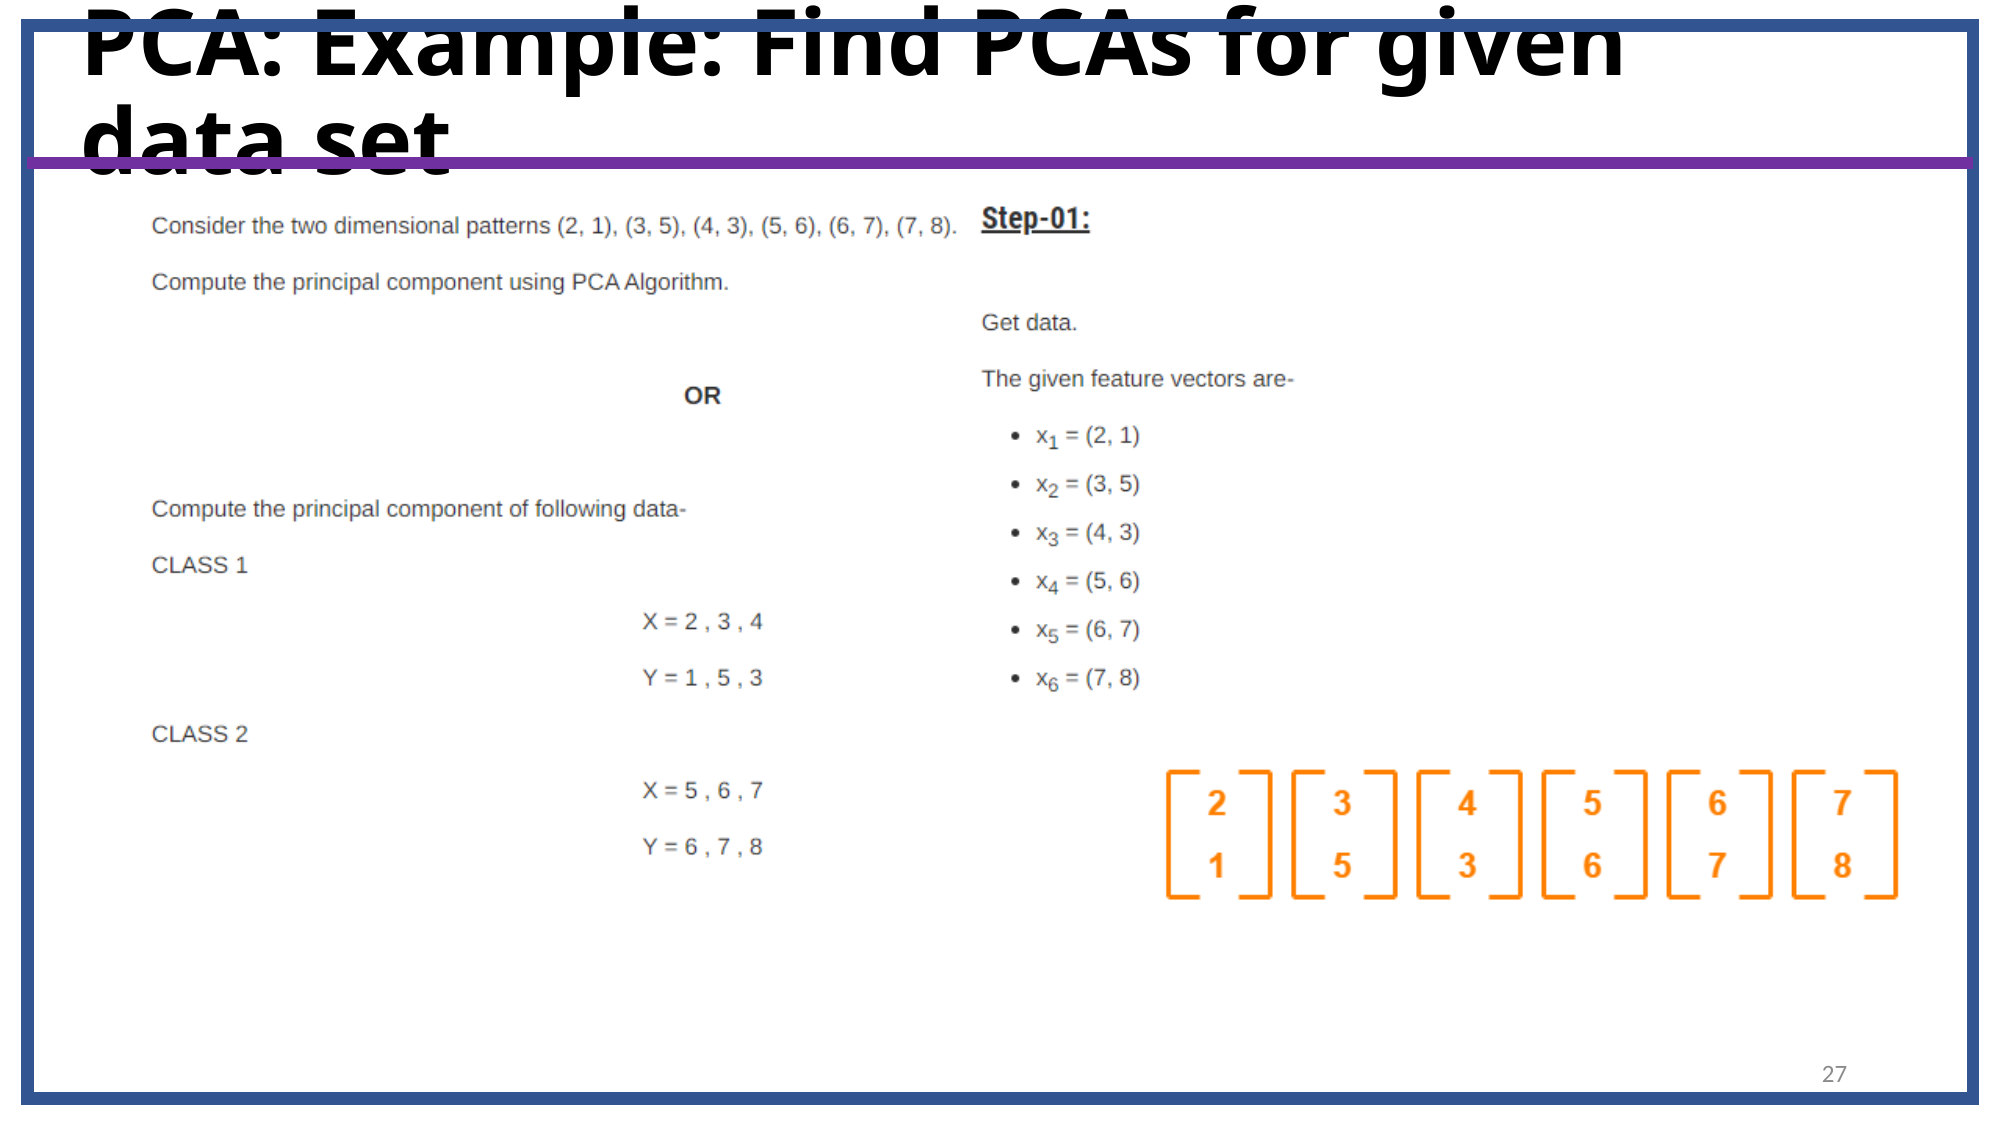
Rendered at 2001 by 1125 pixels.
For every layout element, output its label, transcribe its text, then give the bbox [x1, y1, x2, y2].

slide_number 27 [1412, 1042, 1863, 1103]
picture [141, 196, 1939, 928]
title PCA: Example: Find PCAs for given data set [65, 0, 1791, 24]
text_box [27, 24, 1974, 1099]
